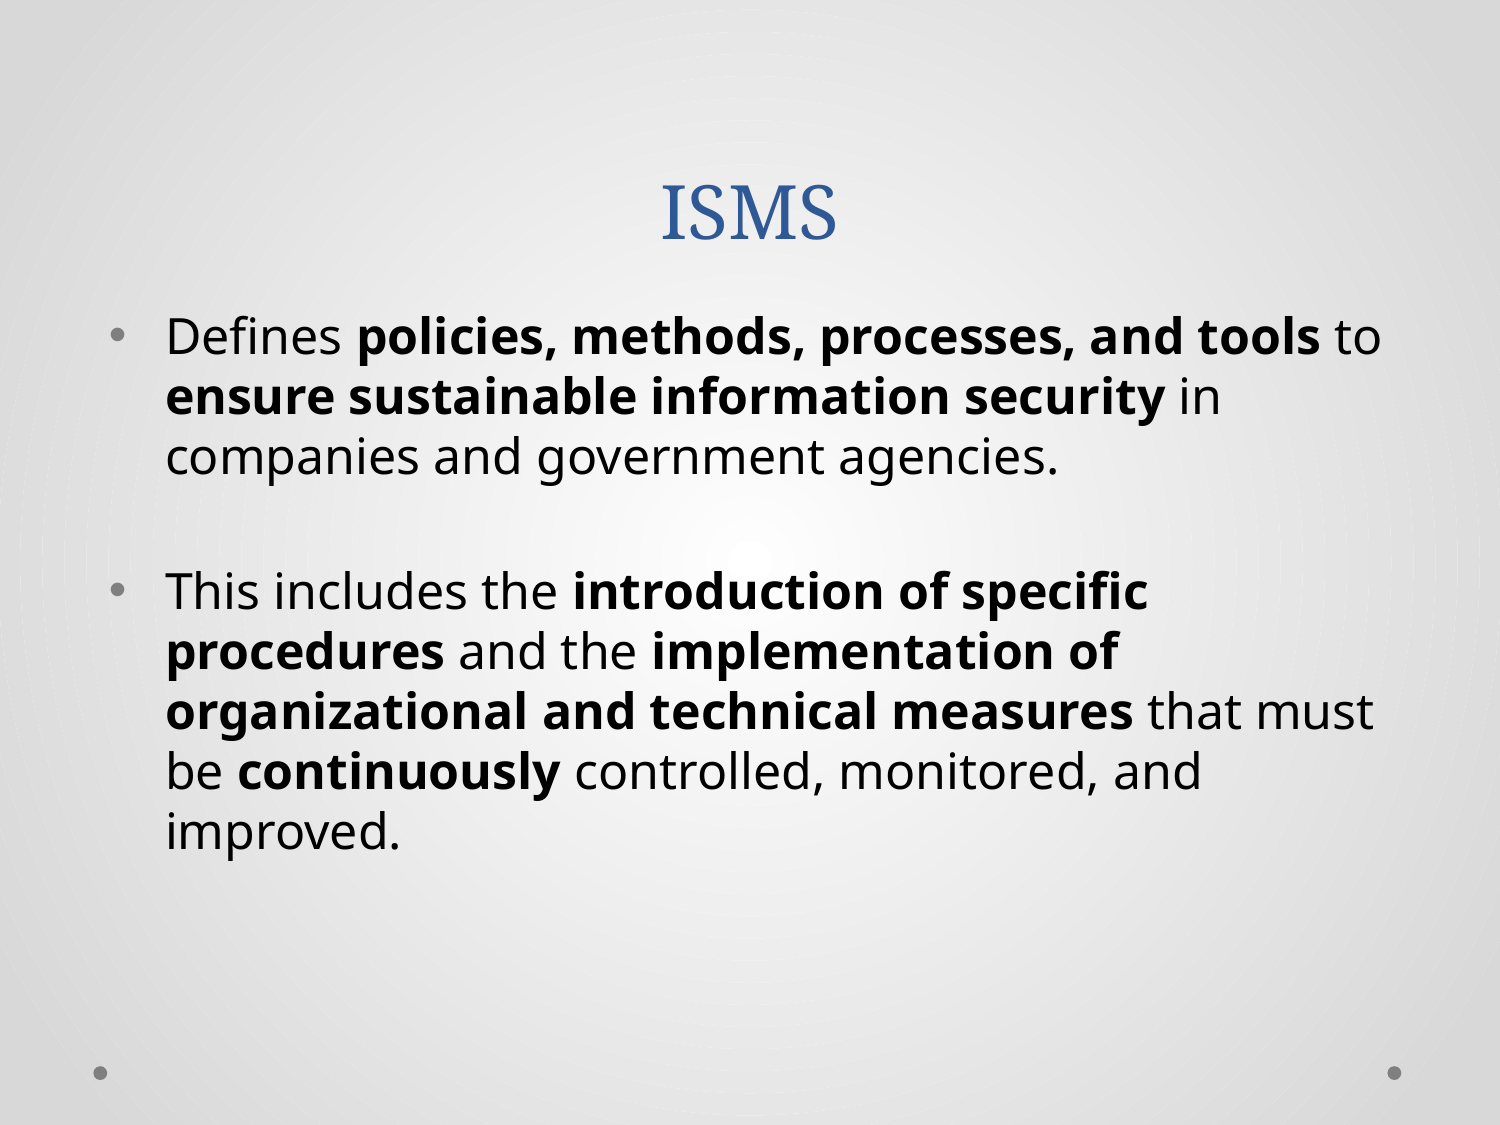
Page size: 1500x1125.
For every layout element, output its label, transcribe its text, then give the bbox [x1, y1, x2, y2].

title ISMS [75, 0, 1425, 263]
list Defines policies, methods, processes, and tools to ensure sustainable information security in companies and government agencies. This includes the introduction of specific procedures and the implementation of organizational and technical measures that must be continuously controlled, monitored, and improved. [75, 296, 1425, 1039]
